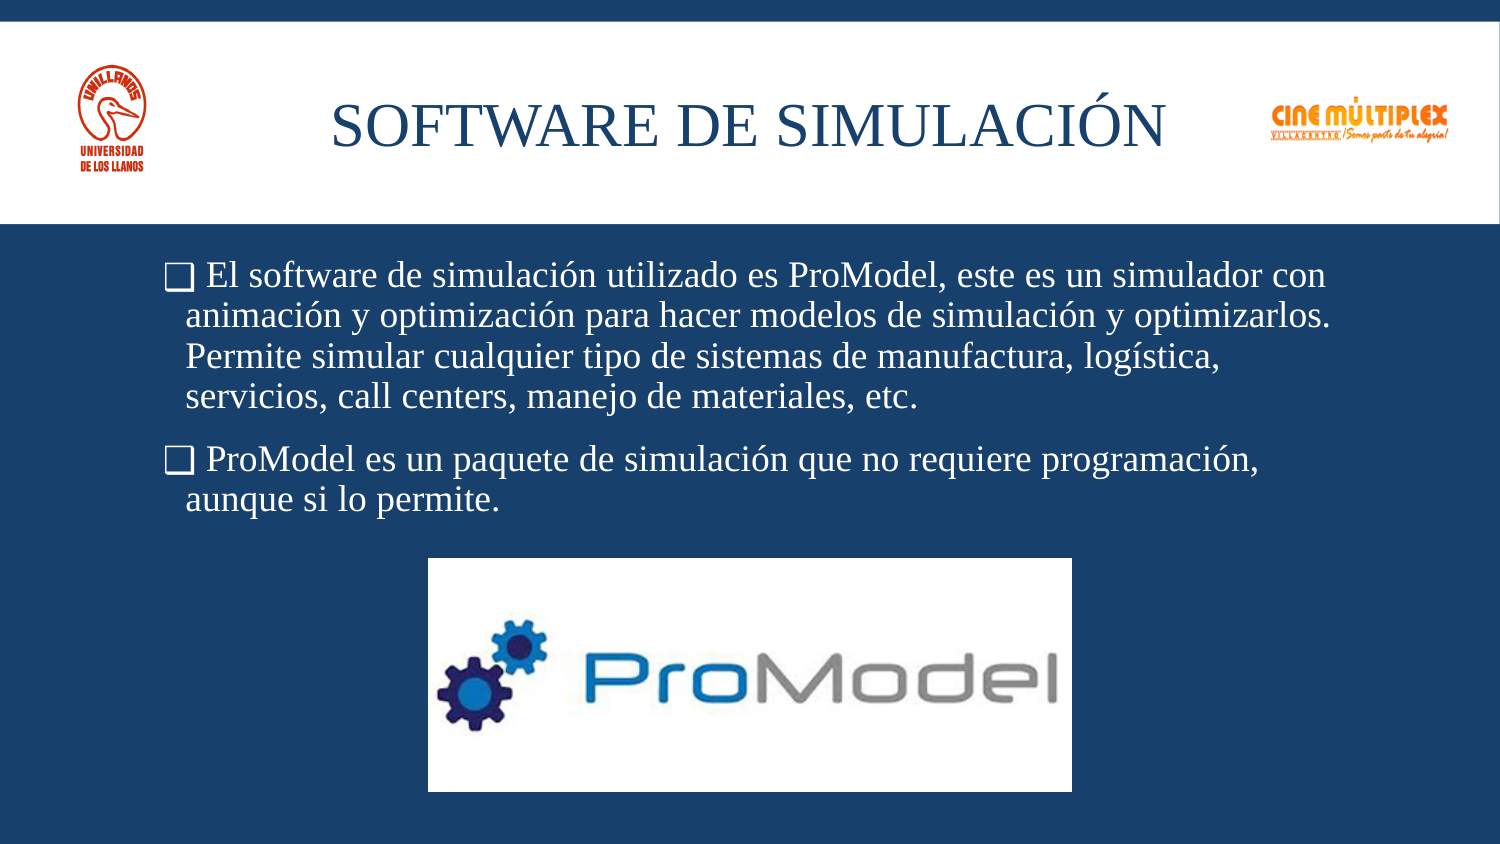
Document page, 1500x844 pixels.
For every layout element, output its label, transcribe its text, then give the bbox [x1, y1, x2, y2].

picture [50, 61, 166, 179]
picture [1269, 74, 1450, 168]
picture [428, 557, 1072, 793]
list El software de simulación utilizado es ProModel, este es un simulador con animación y optimización para hacer modelos de simulación y optimizarlos. Permite simular cualquier tipo de sistemas de manufactura, logística, servicios, call centers, manejo de materiales, etc. ProModel es un paquete de simulación que no requiere programación, aunque si lo permite. [147, 247, 1352, 765]
title SOFTWARE DE SIMULACIÓN [147, 34, 1352, 221]
